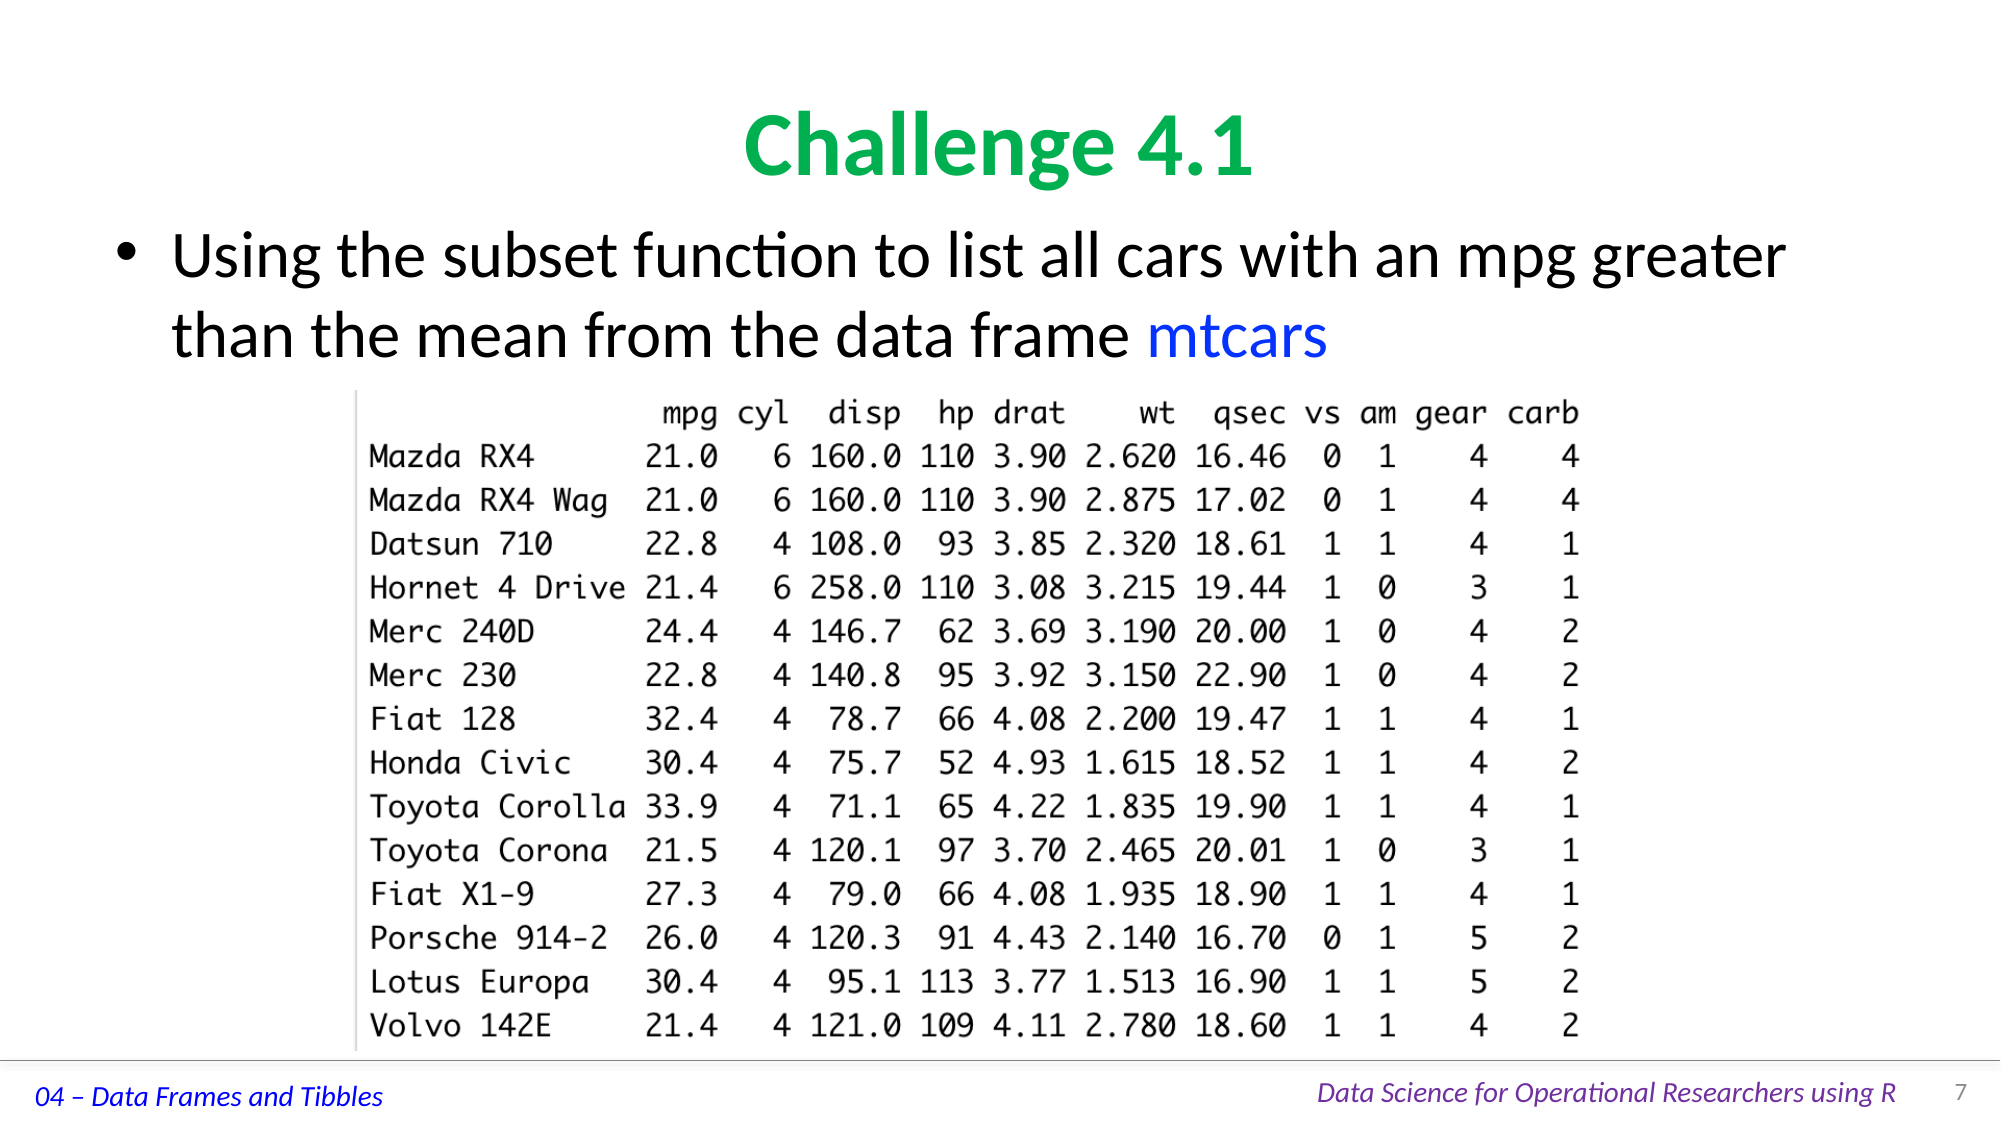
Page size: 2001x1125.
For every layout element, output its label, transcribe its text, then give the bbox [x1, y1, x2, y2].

list Using the subset function to list all cars with an mpg greater than the mean from the data frame mtcars [99, 202, 1900, 391]
title Challenge 4.1 [99, 45, 1900, 202]
slide_number 7 [1899, 1060, 1983, 1120]
picture [352, 390, 1593, 1052]
